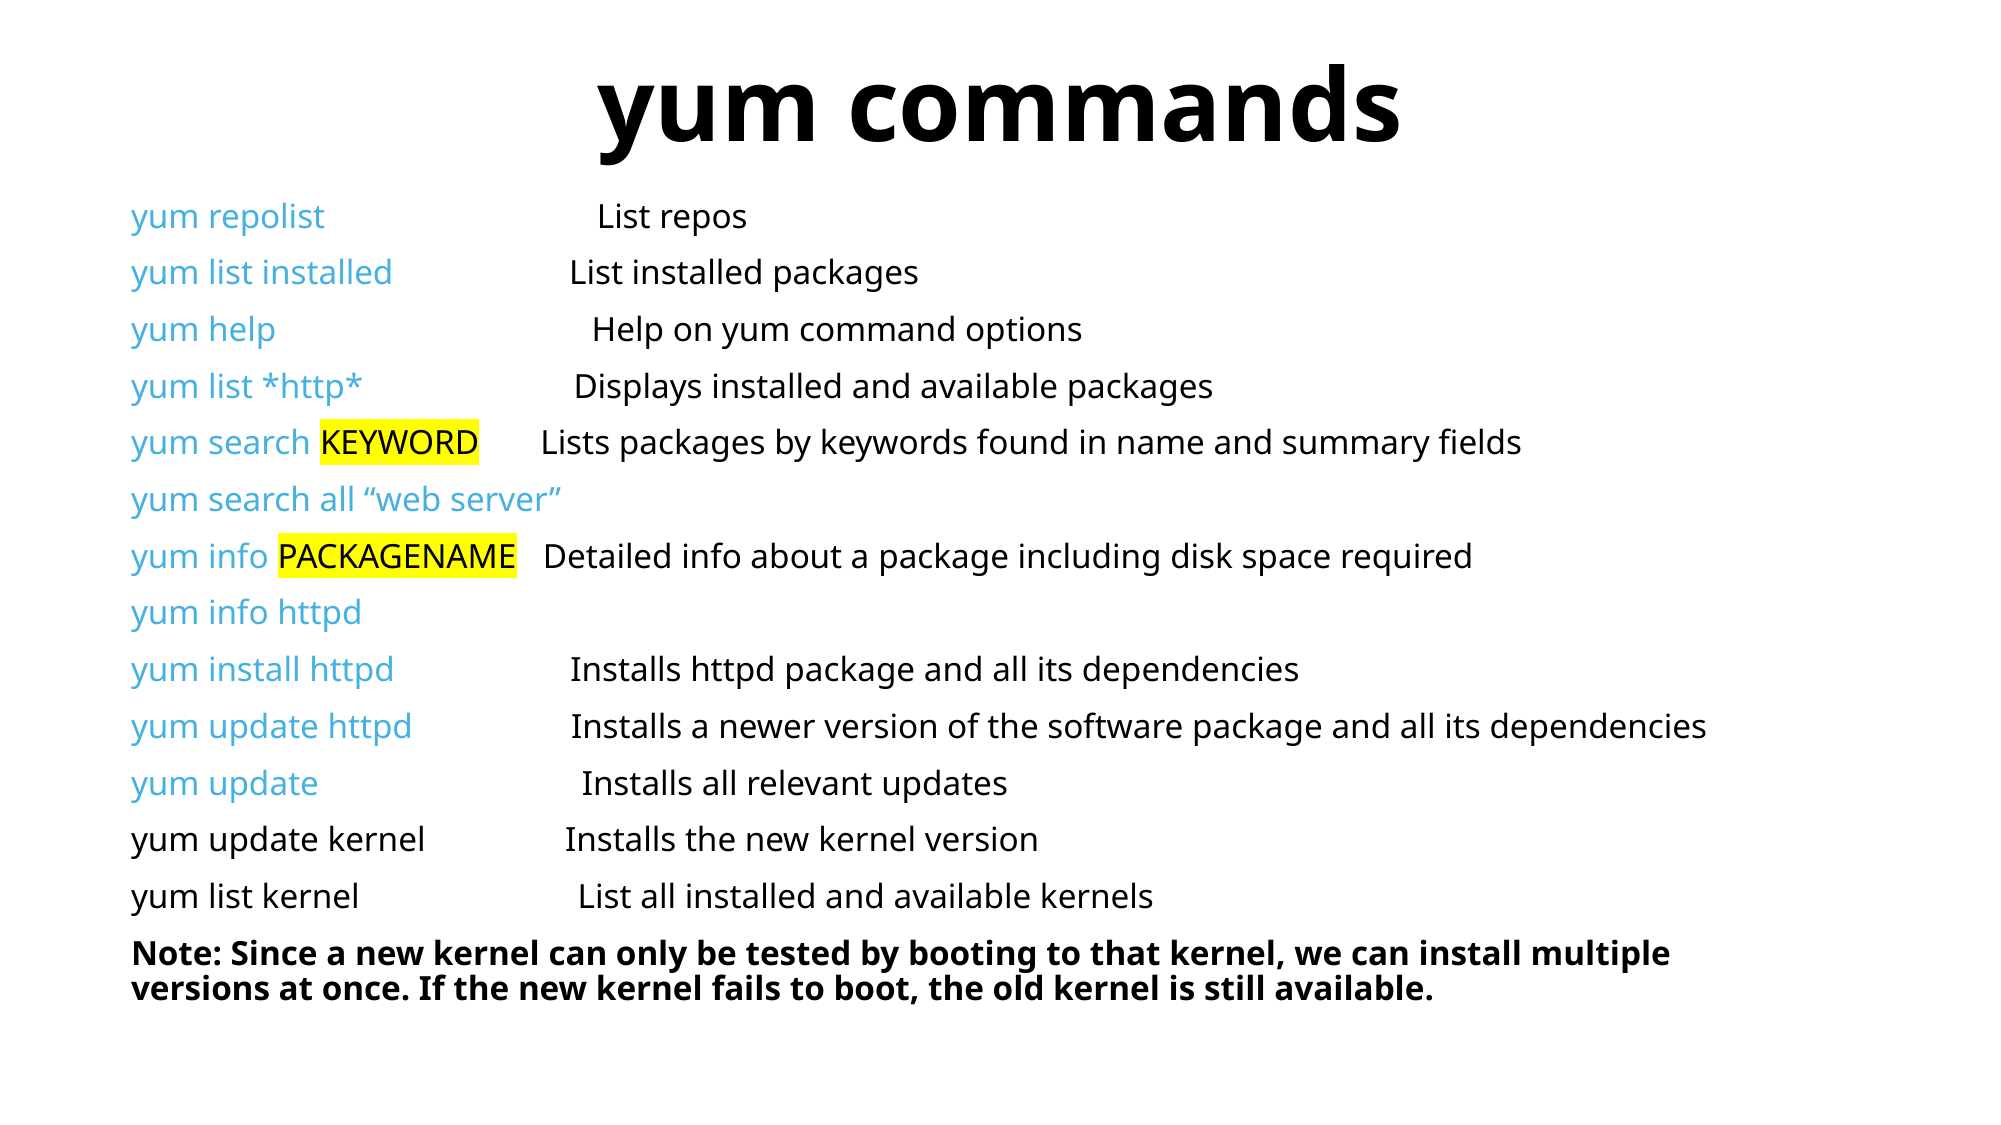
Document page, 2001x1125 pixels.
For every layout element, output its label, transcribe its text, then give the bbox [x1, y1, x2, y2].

title yum commands [249, 45, 1750, 171]
subtitle yum repolist List repos yum list installed List installed packages yum help Help on yum command options yum list *http* Displays installed and available packages yum search KEYWORD Lists packages by keywords found in name and summary fields yum search all “web server” yum info PACKAGENAME Detailed info about a package including disk space required yum info httpd yum install httpd Installs httpd package and all its dependencies yum update httpd Installs a newer version of the software package and all its dependencies yum update Installs all relevant updates yum update kernel Installs the new kernel version yum list kernel List all installed and available kernels Note: Since a new kernel can only be tested by booting to that kernel, we can install multiple versions at once. If the new kernel fails to boot, the old kernel is still available. [116, 191, 1750, 1033]
